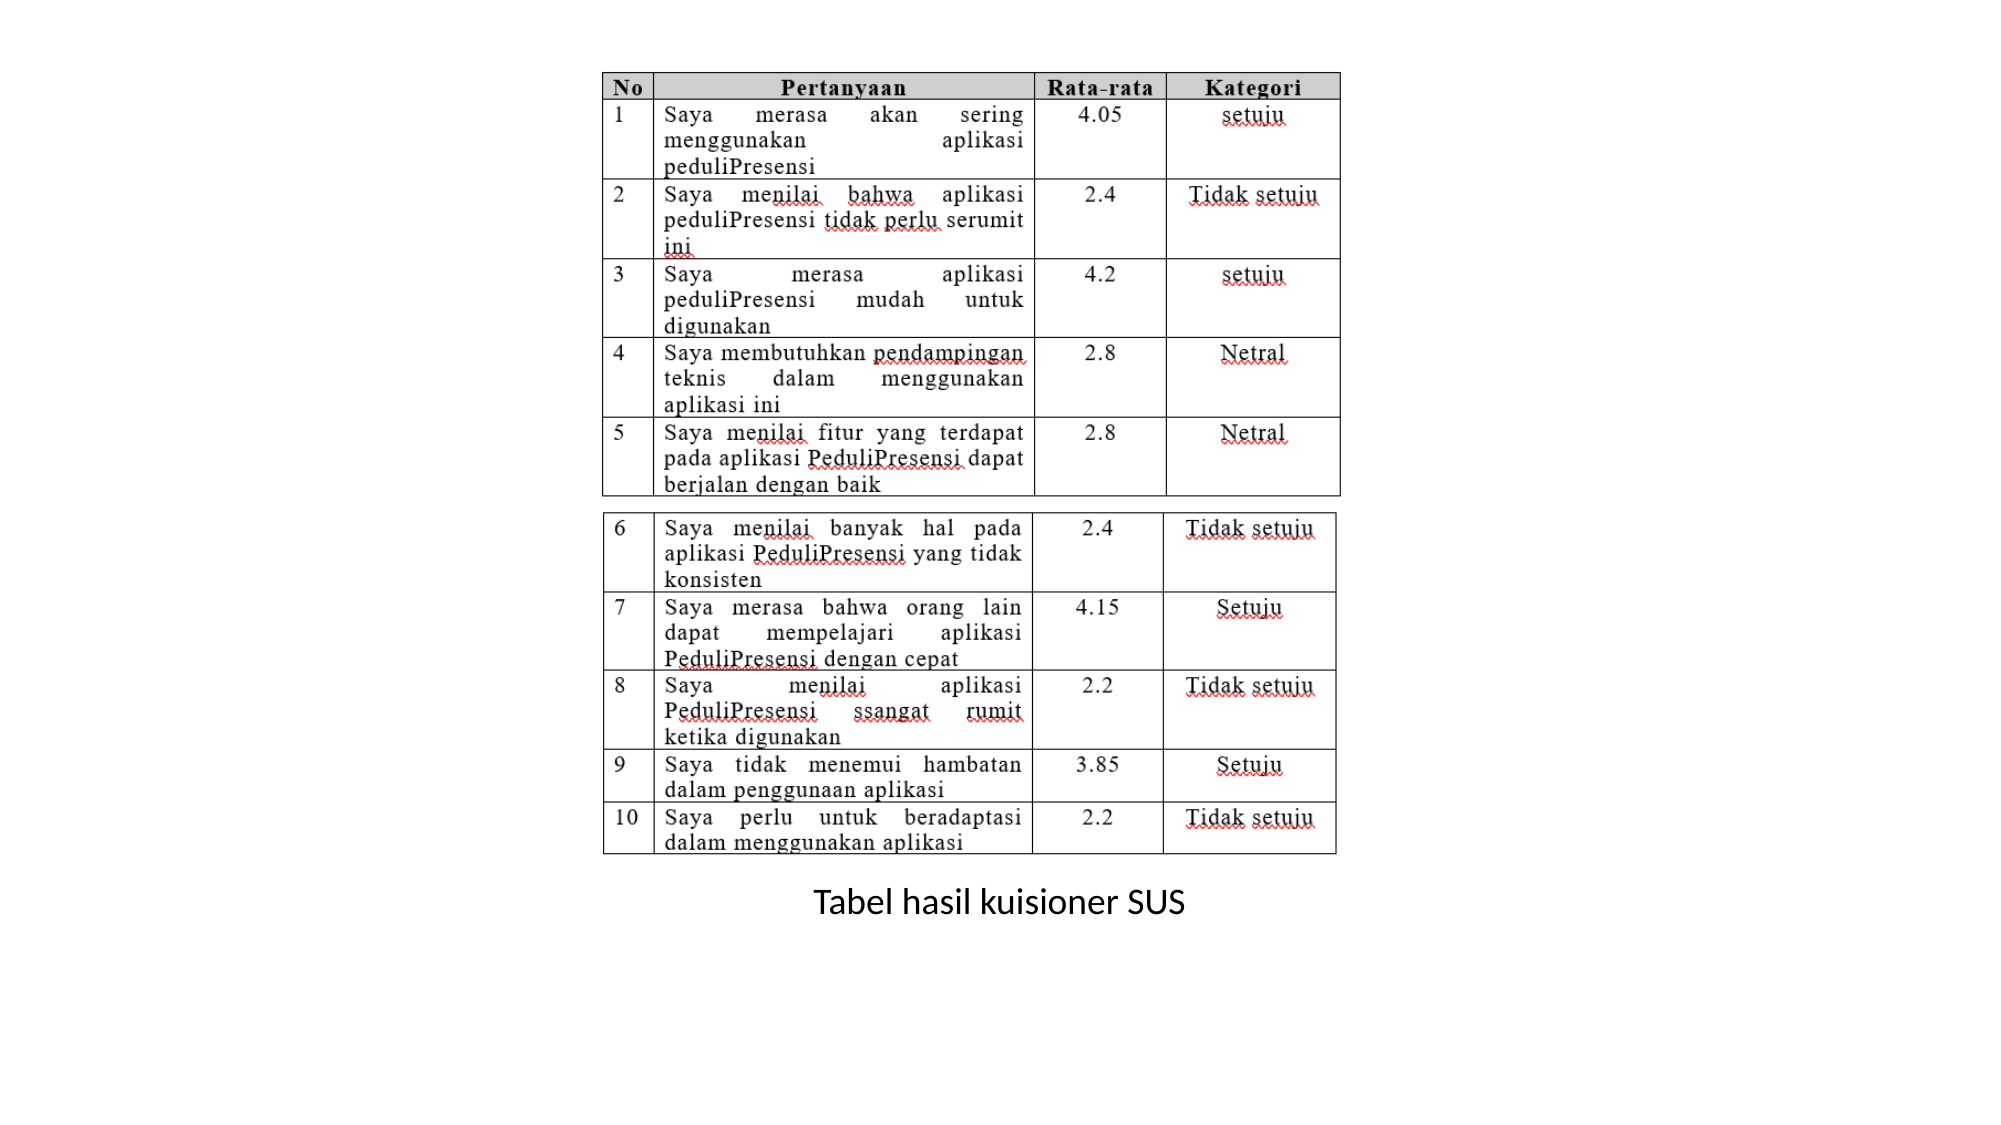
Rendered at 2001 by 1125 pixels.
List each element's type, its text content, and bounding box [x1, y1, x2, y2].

text_box Tabel hasil kuisioner SUS [587, 869, 1413, 930]
picture [591, 61, 1352, 884]
